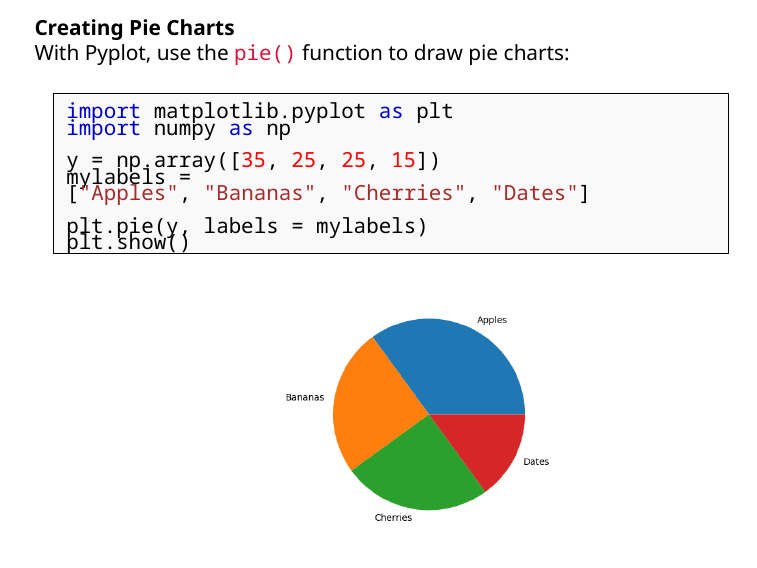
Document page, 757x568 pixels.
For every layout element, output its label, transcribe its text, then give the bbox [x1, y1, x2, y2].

text_box import matplotlib.pyplot as plt import numpy as np y = np.array([35, 25, 25, 15]) mylabels = ["Apples", "Bananas", "Cherries", "Dates"] plt.pie(y, labels = mylabels) plt.show() [53, 93, 729, 254]
text_box Creating Pie Charts With Pyplot, use the pie() function to draw pie charts: [34, 9, 570, 70]
picture [215, 257, 632, 568]
